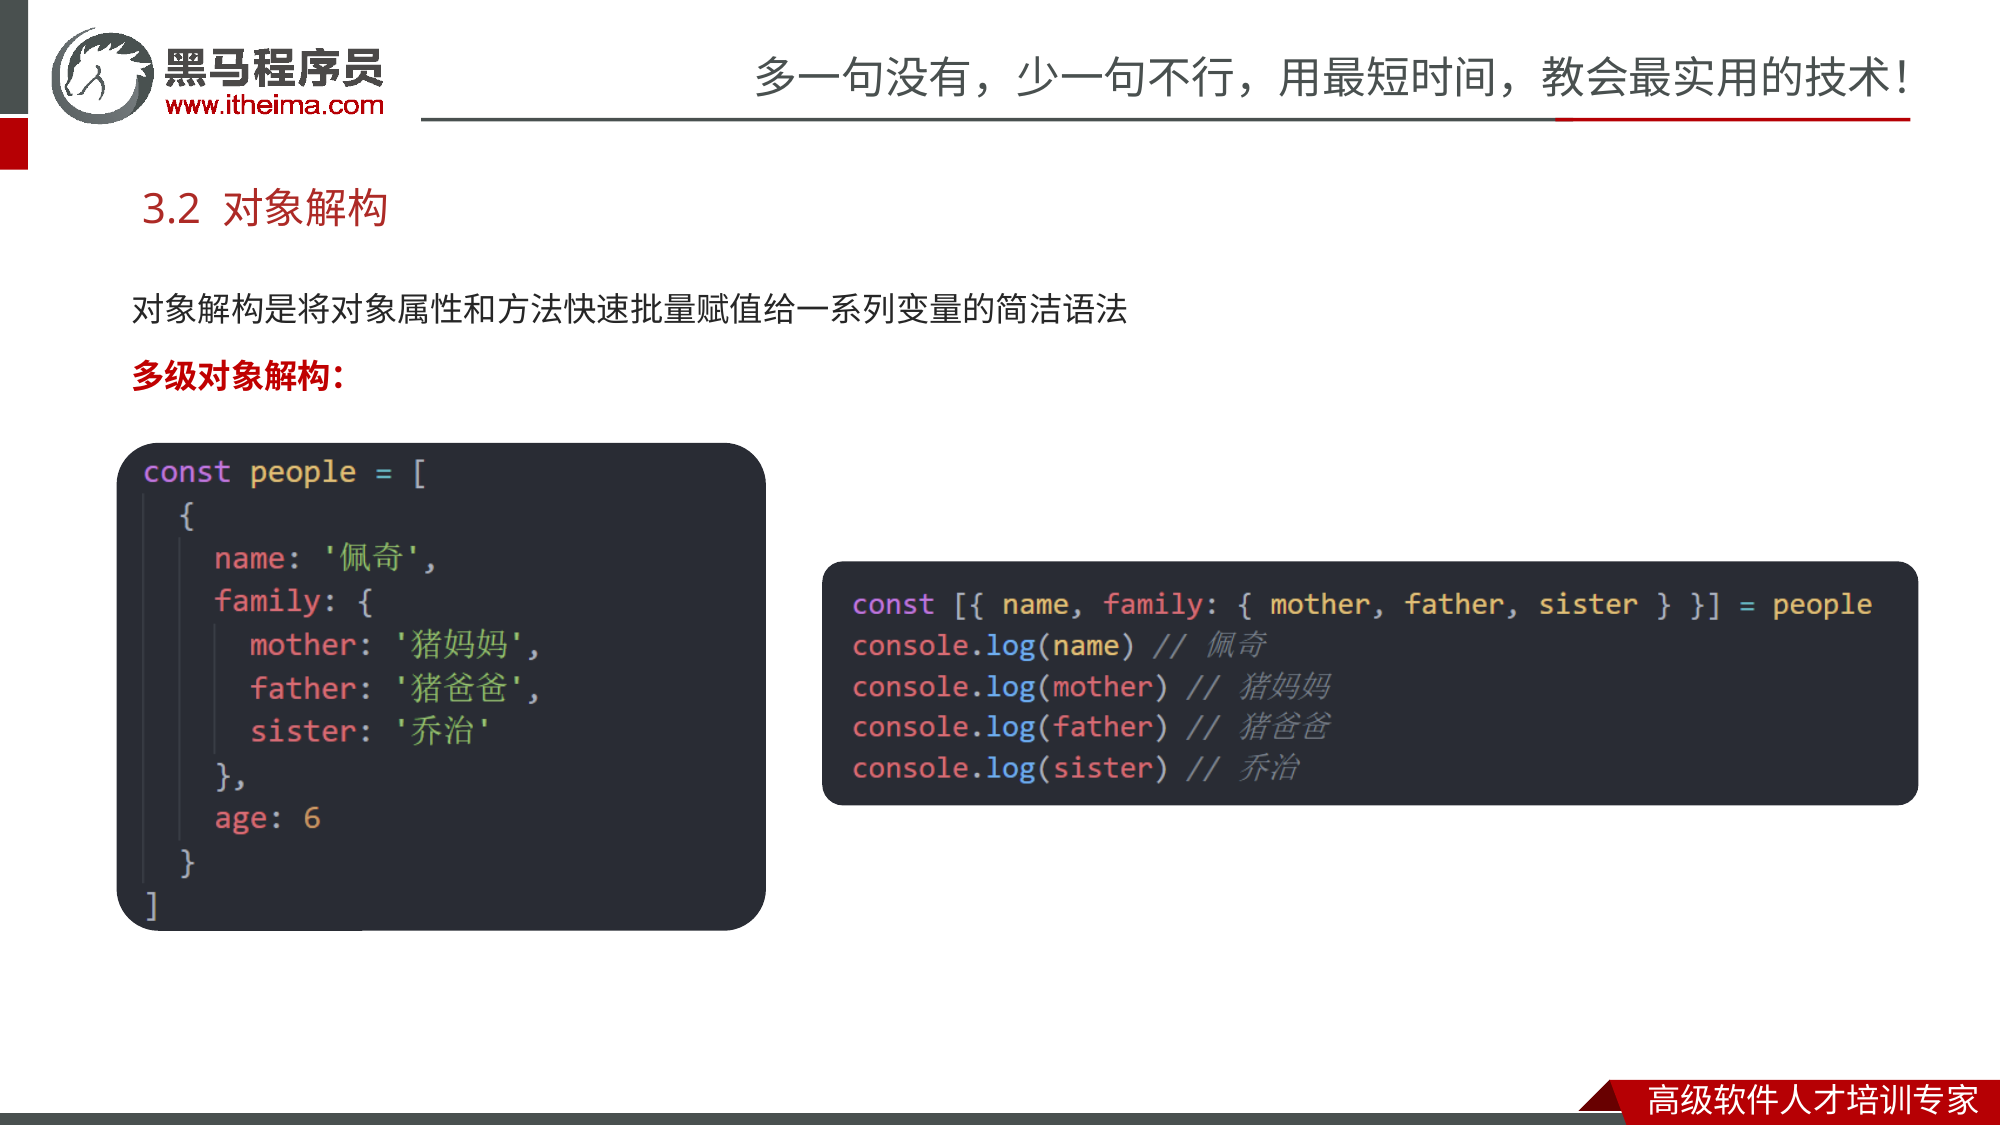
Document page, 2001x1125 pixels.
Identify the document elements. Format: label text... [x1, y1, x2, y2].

list 对象解构是将对象属性和方法快速批量赋值给一系列变量的简洁语法 多级对象解构： [116, 261, 1757, 1113]
picture [50, 26, 384, 125]
title 3.2 对象解构 [116, 164, 1880, 250]
picture [116, 442, 767, 931]
picture [821, 561, 1919, 806]
